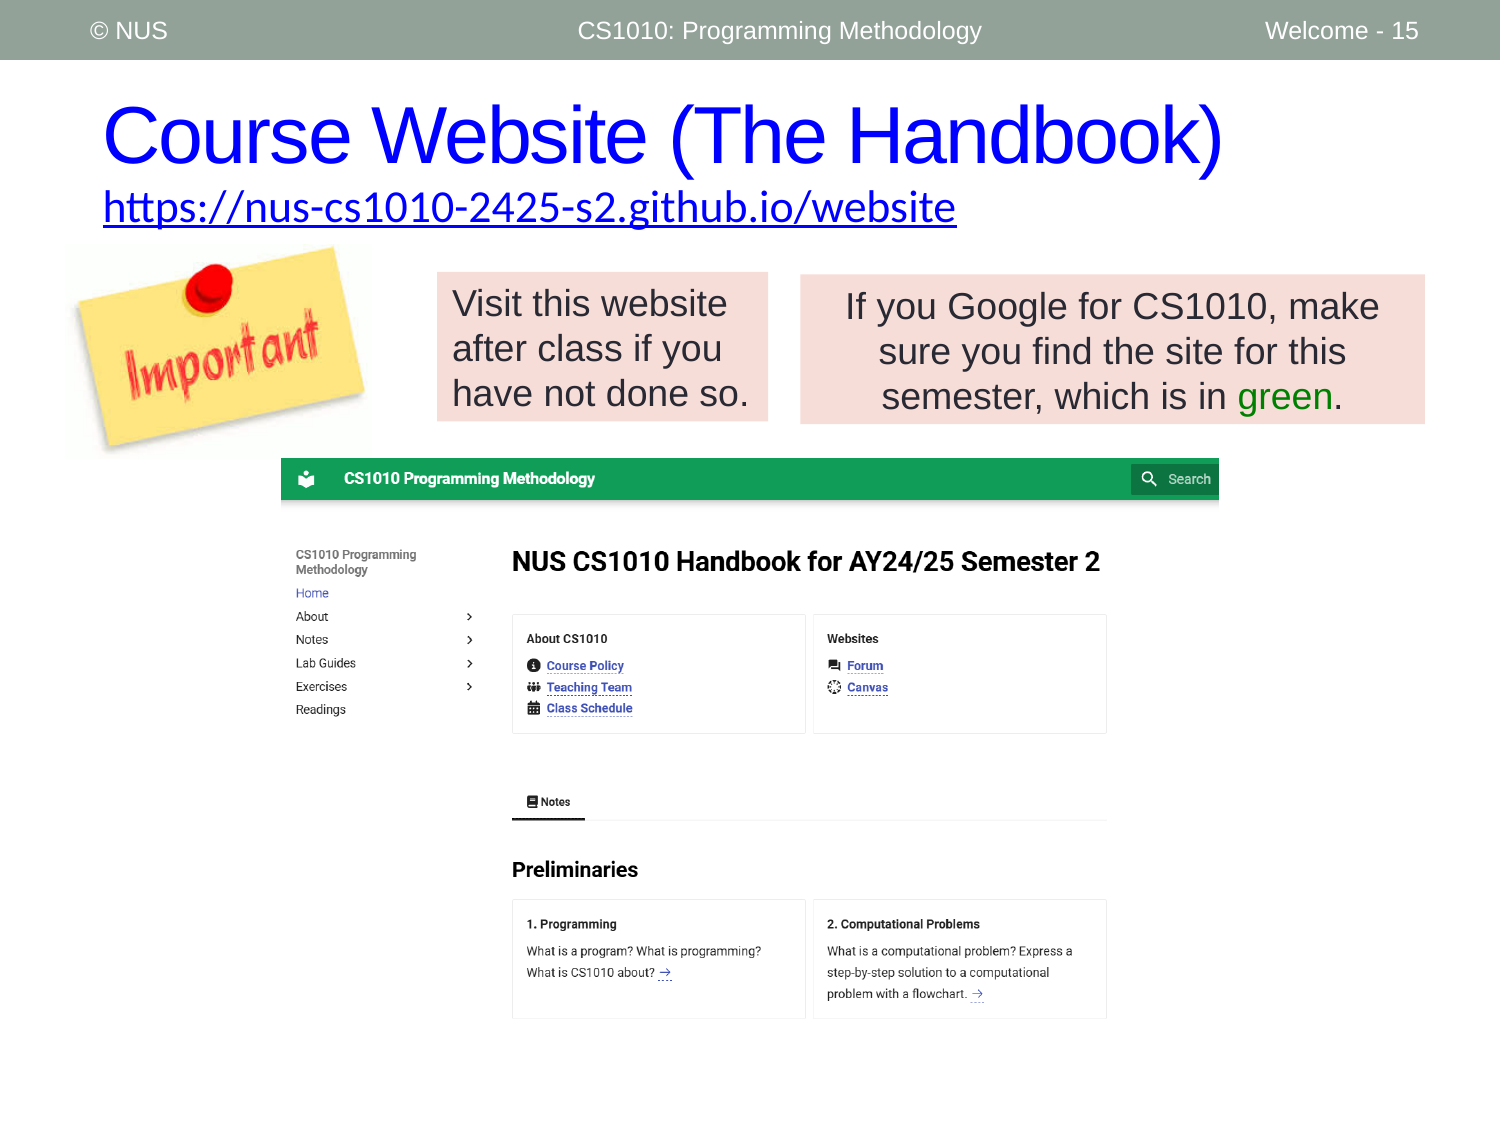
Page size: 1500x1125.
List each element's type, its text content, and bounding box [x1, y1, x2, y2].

text_box If you Google for CS1010, make sure you find the site for this semester, which is in green. [800, 274, 1425, 425]
footer CS1010: Programming Methodology [562, 3, 1238, 57]
slide_number Welcome - 15 [1250, 3, 1451, 57]
text_box https://nus-cs1010-2425-s2.github.io/website [87, 168, 1142, 291]
text_box Visit this website after class if you have not done so. [437, 271, 769, 422]
title Course Website (The Handbook) [87, 75, 1425, 188]
slide_number © NUS [75, 3, 550, 57]
picture [64, 243, 1219, 1025]
